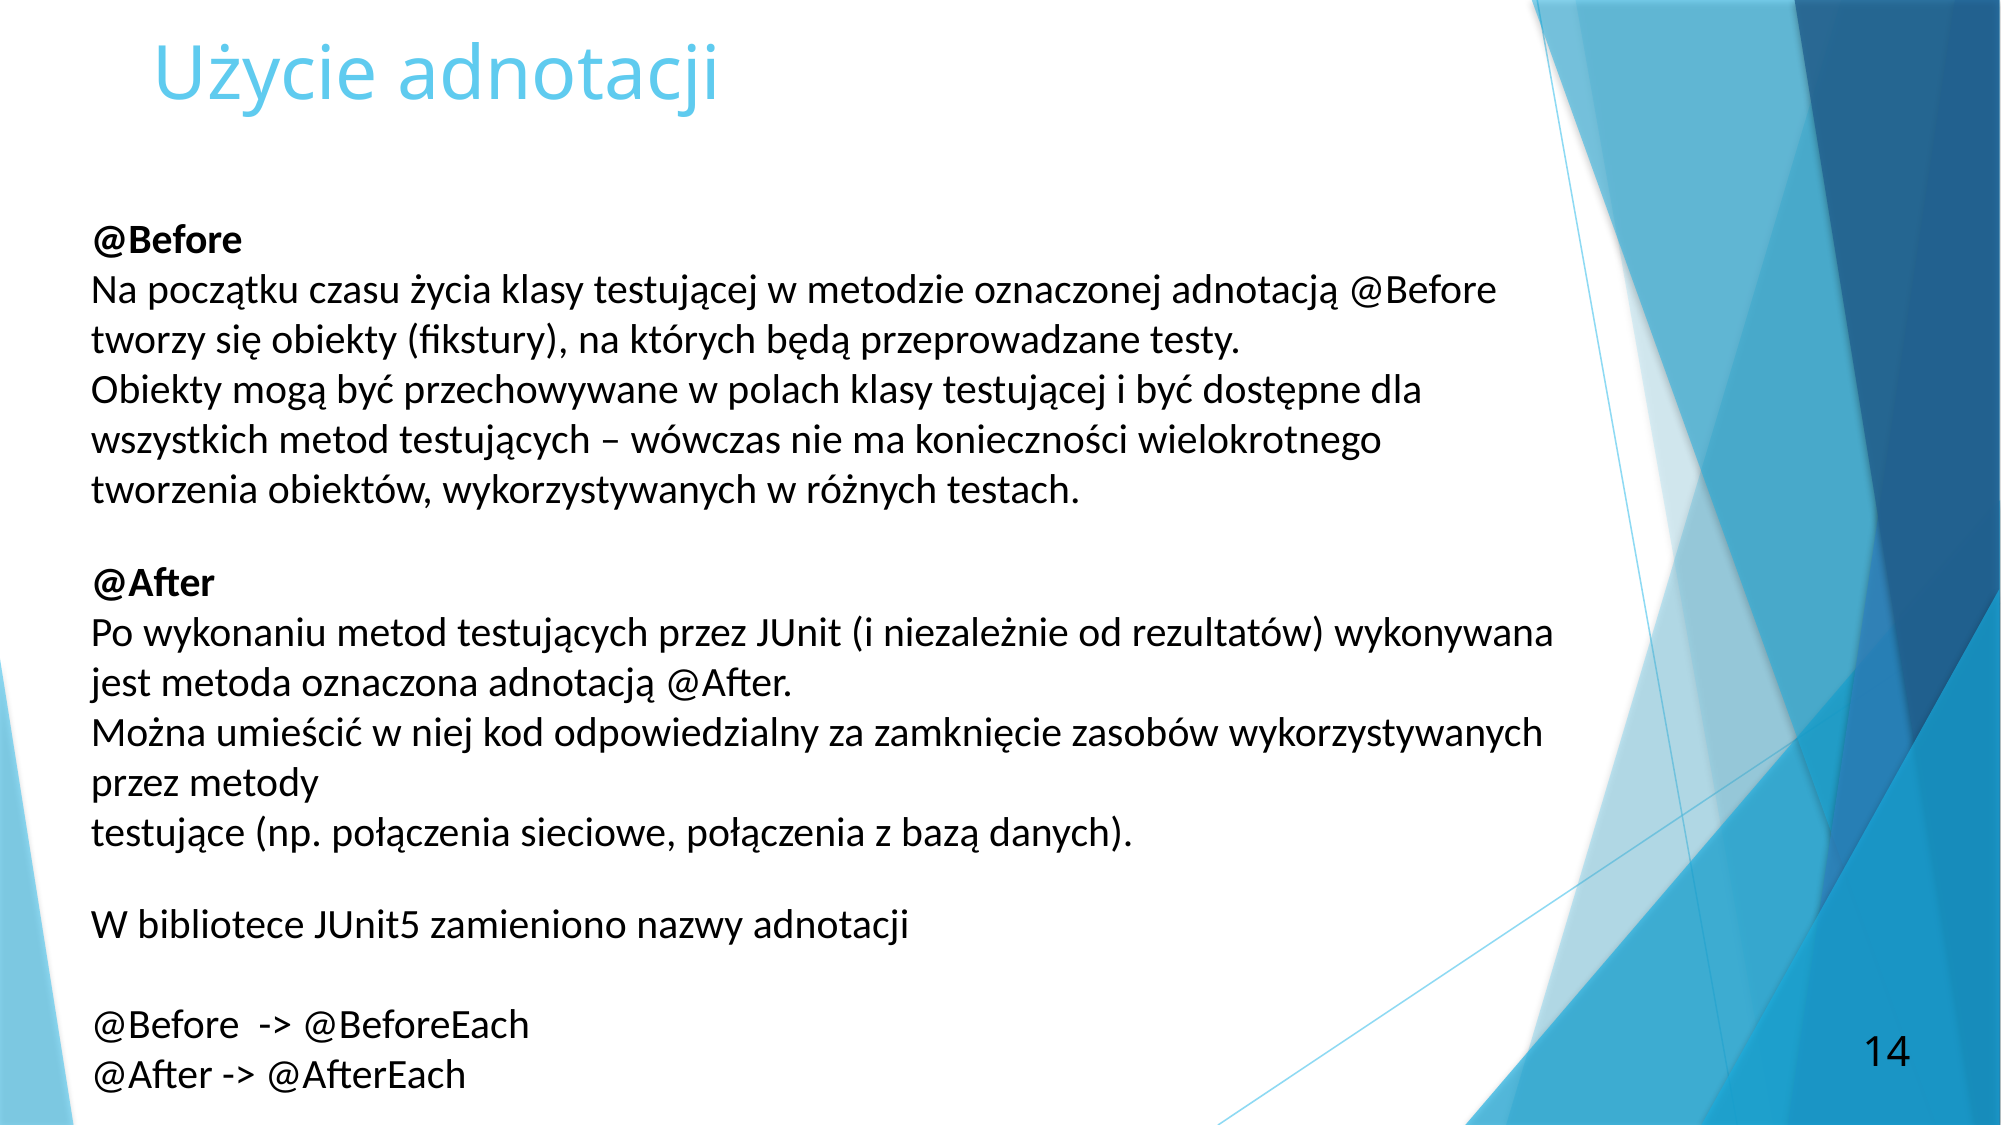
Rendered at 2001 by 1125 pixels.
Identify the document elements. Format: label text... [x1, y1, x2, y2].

slide_number 14 [1813, 1023, 1926, 1084]
title Użycie adnotacji [137, 16, 1863, 235]
text_box W bibliotece JUnit5 zamieniono nazwy adnotacji @Before -> @BeforeEach @After -> @AfterEach [76, 889, 1385, 1104]
text_box @Before Na początku czasu życia klasy testującej w metodzie oznaczonej adnotacją @Before tworzy się obiekty (fikstury), na których będą przeprowadzane testy. Obiekty mogą być przechowywane w polach klasy testującej i być dostępne dla wszystkich metod testujących – wówczas nie ma konieczności wielokrotnego tworzenia obiektów, wykorzystywanych w różnych testach. [76, 204, 1554, 520]
text_box @After Po wykonaniu metod testujących przez JUnit (i niezależnie od rezultatów) wykonywana jest metoda oznaczona adnotacją @After. Można umieścić w niej kod odpowiedzialny za zamknięcie zasobów wykorzystywanych przez metody testujące (np. połączenia sieciowe, połączenia z bazą danych). [76, 546, 1611, 862]
